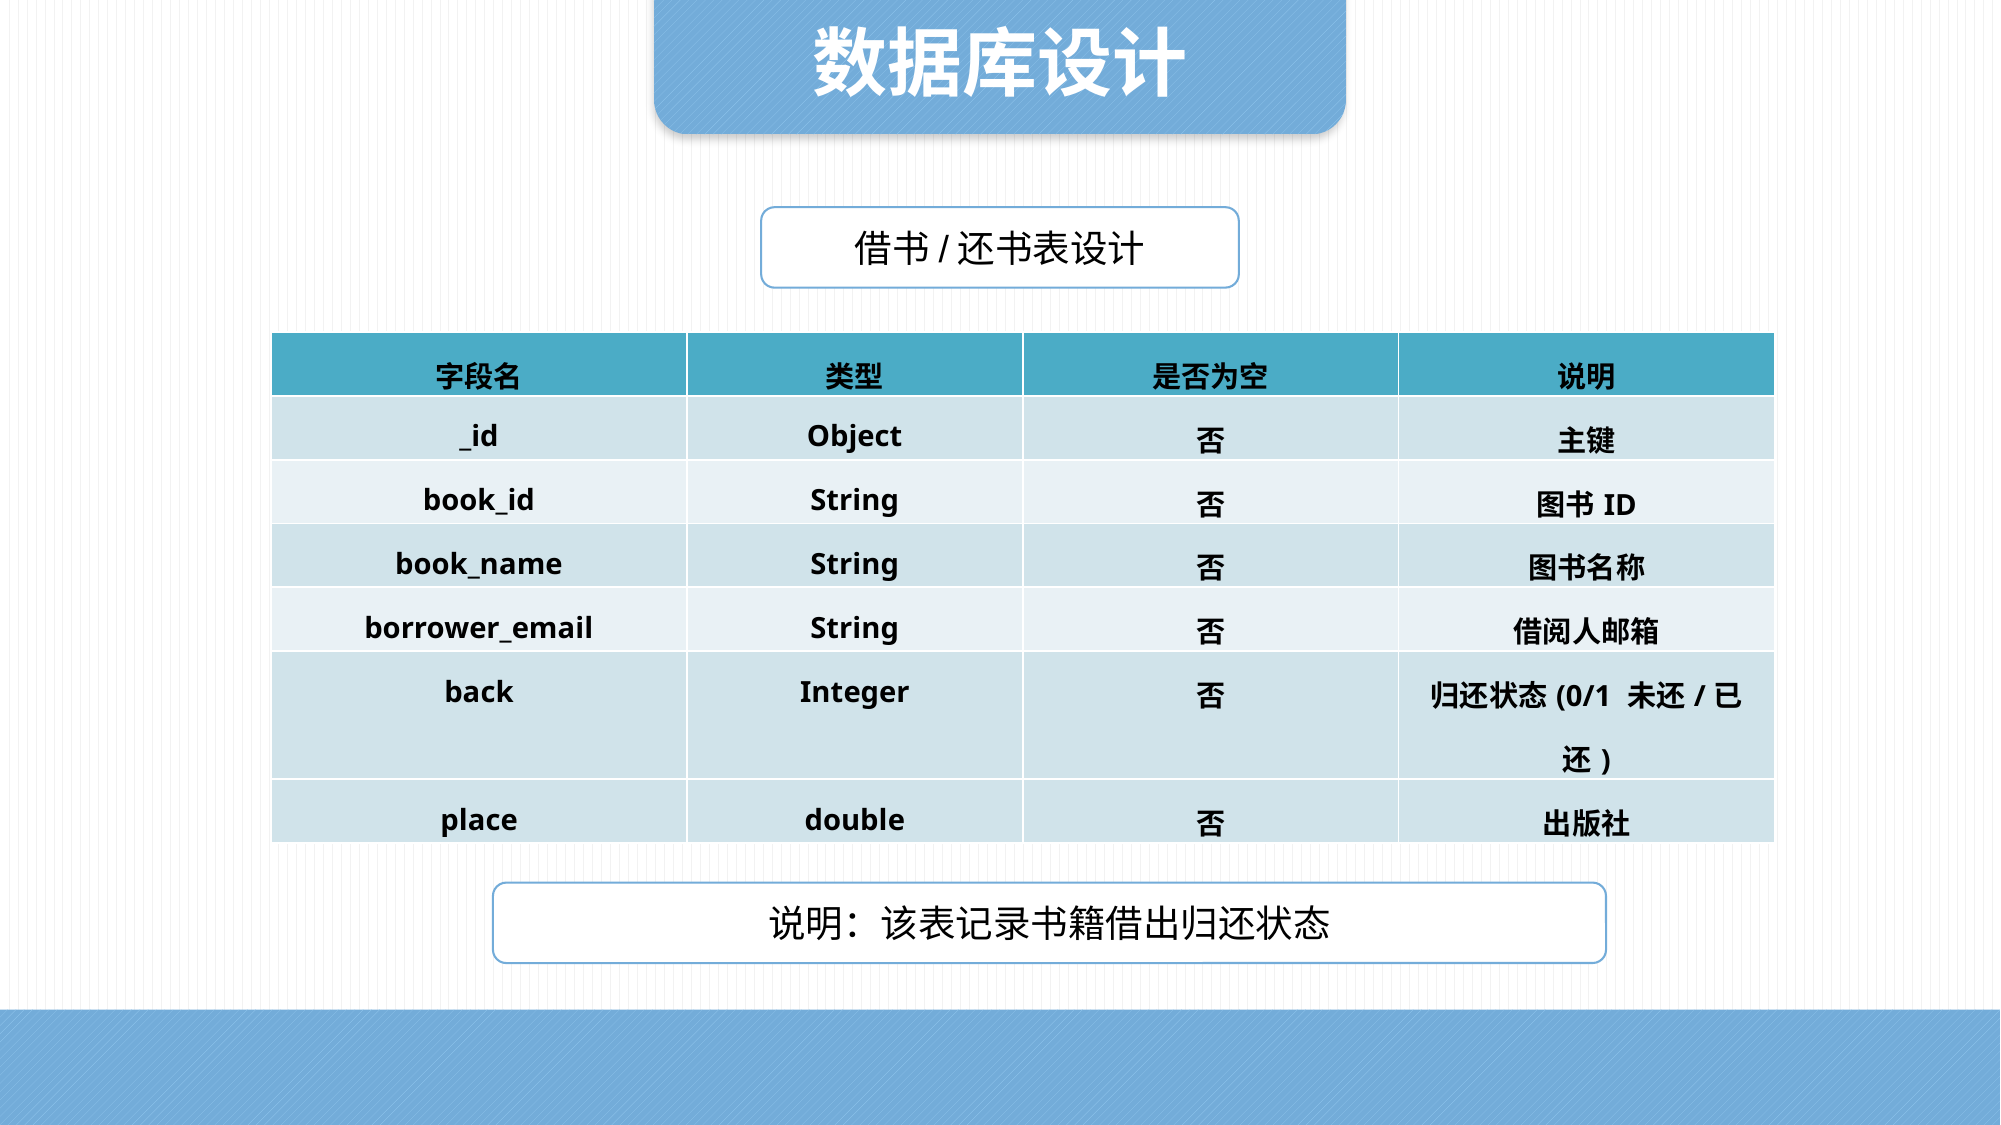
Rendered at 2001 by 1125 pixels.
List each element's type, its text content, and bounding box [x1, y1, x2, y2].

table_cell borrower_email [272, 588, 686, 650]
table_cell String [688, 524, 1022, 586]
table_cell 否 [1024, 461, 1398, 523]
table_cell String [688, 461, 1022, 523]
list 数据库设计 [653, 0, 1346, 115]
table_cell 否 [1024, 524, 1398, 586]
table_cell 图书ID [1399, 461, 1774, 523]
table_cell 出版社 [1399, 780, 1774, 842]
table_cell place [272, 780, 686, 842]
table_header 是否为空 [1024, 333, 1398, 395]
table_cell Integer [688, 652, 1022, 778]
table_cell double [688, 780, 1022, 842]
text_box 借书/还书表设计 [760, 206, 1240, 289]
table_header 字段名 [272, 333, 686, 395]
table_cell String [688, 588, 1022, 650]
table_cell 图书名称 [1399, 524, 1774, 586]
text_box 说明：该表记录书籍借出归还状态 [491, 881, 1608, 965]
table_cell book_id [272, 461, 686, 523]
table_cell 归还状态(0/1 未还/已还) [1399, 652, 1774, 778]
table_cell 借阅人邮箱 [1399, 588, 1774, 650]
table_cell back [272, 652, 686, 778]
table_cell 否 [1024, 588, 1398, 650]
table_cell 否 [1024, 652, 1398, 778]
table_cell book_name [272, 524, 686, 586]
table_header 类型 [688, 333, 1022, 395]
table_cell 否 [1024, 397, 1398, 459]
table_header 说明 [1399, 333, 1774, 395]
table_cell 主键 [1399, 397, 1774, 459]
table_cell 否 [1024, 780, 1398, 842]
table_cell Object [688, 397, 1022, 459]
table_cell _id [272, 397, 686, 459]
